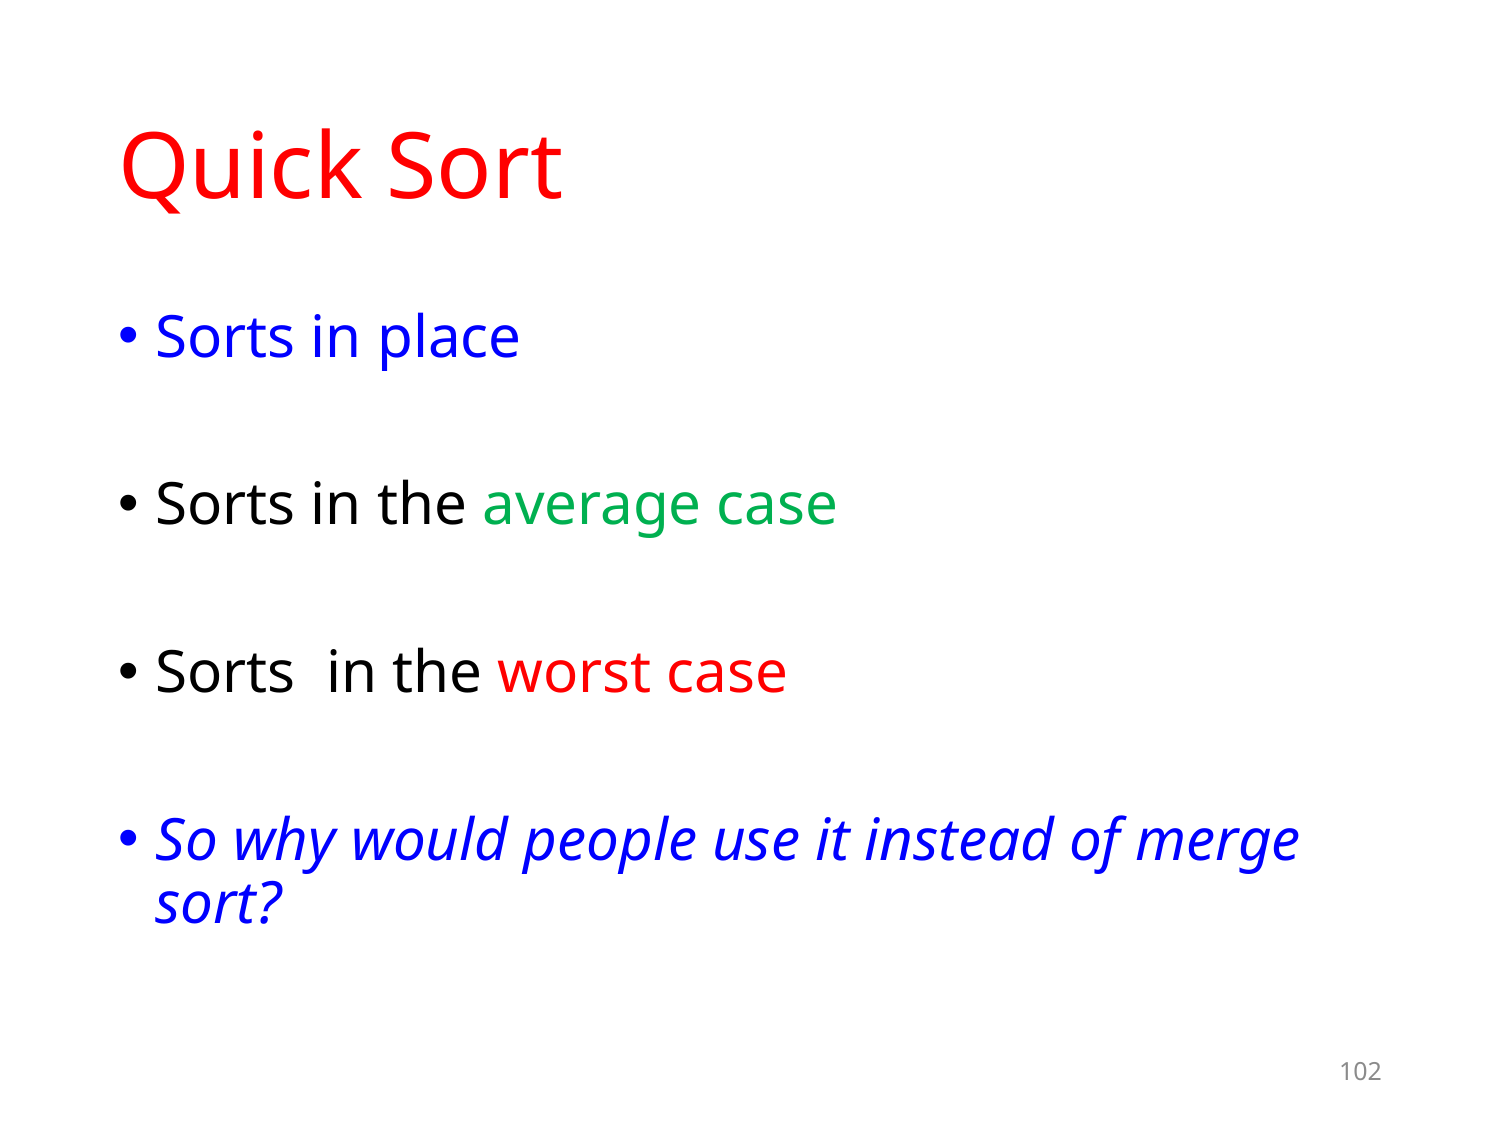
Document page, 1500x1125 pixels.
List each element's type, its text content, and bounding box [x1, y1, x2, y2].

slide_number 102 [1059, 1042, 1397, 1103]
title Quick Sort [103, 59, 1397, 278]
